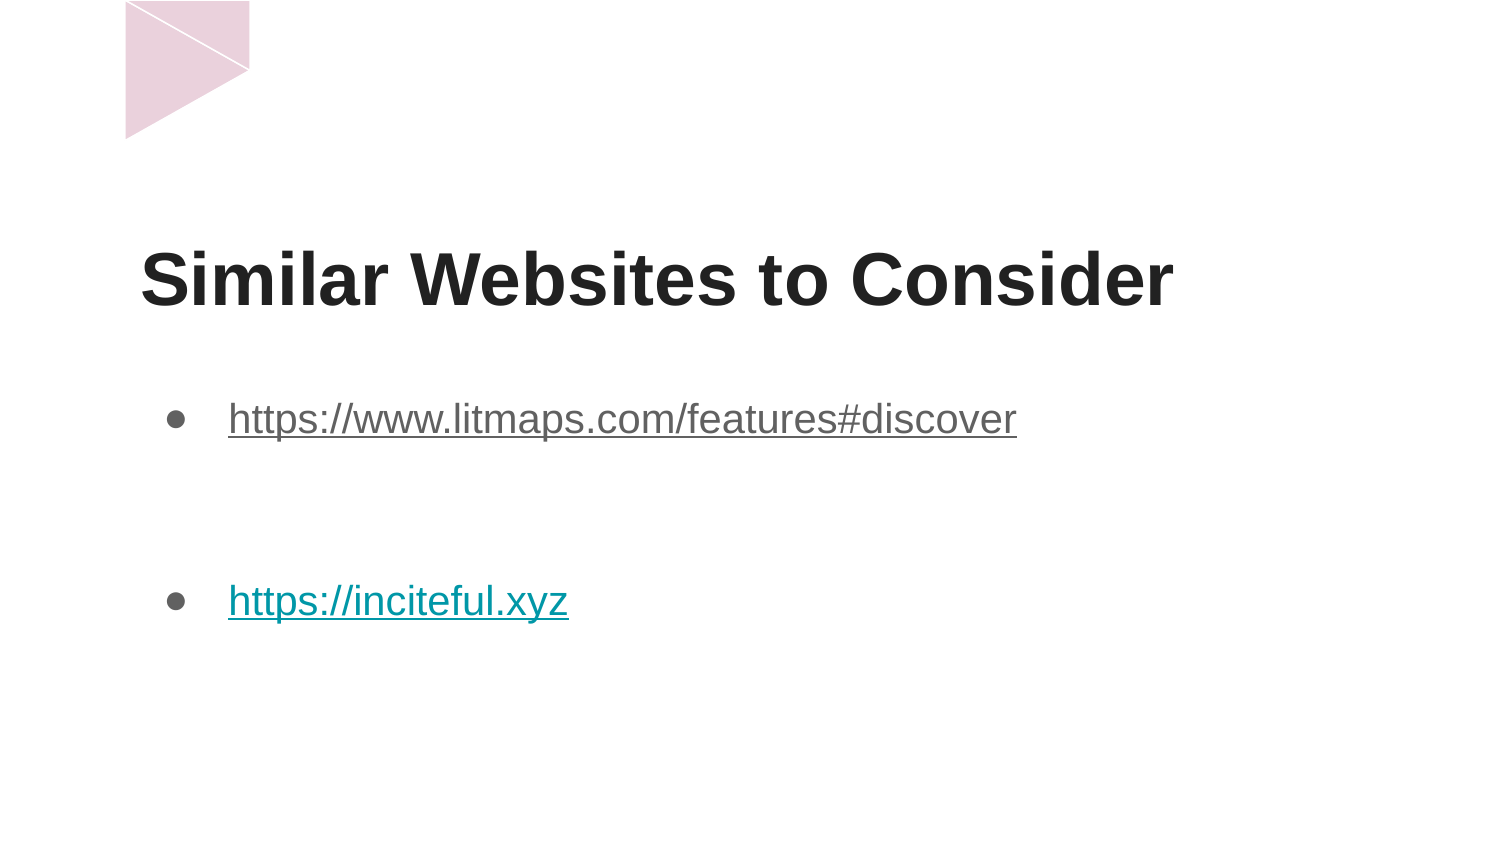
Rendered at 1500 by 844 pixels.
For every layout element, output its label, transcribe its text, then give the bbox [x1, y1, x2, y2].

title Similar Websites to Consider [125, 195, 1375, 336]
list https://www.litmaps.com/features#discover https://inciteful.xyz [125, 369, 1375, 753]
